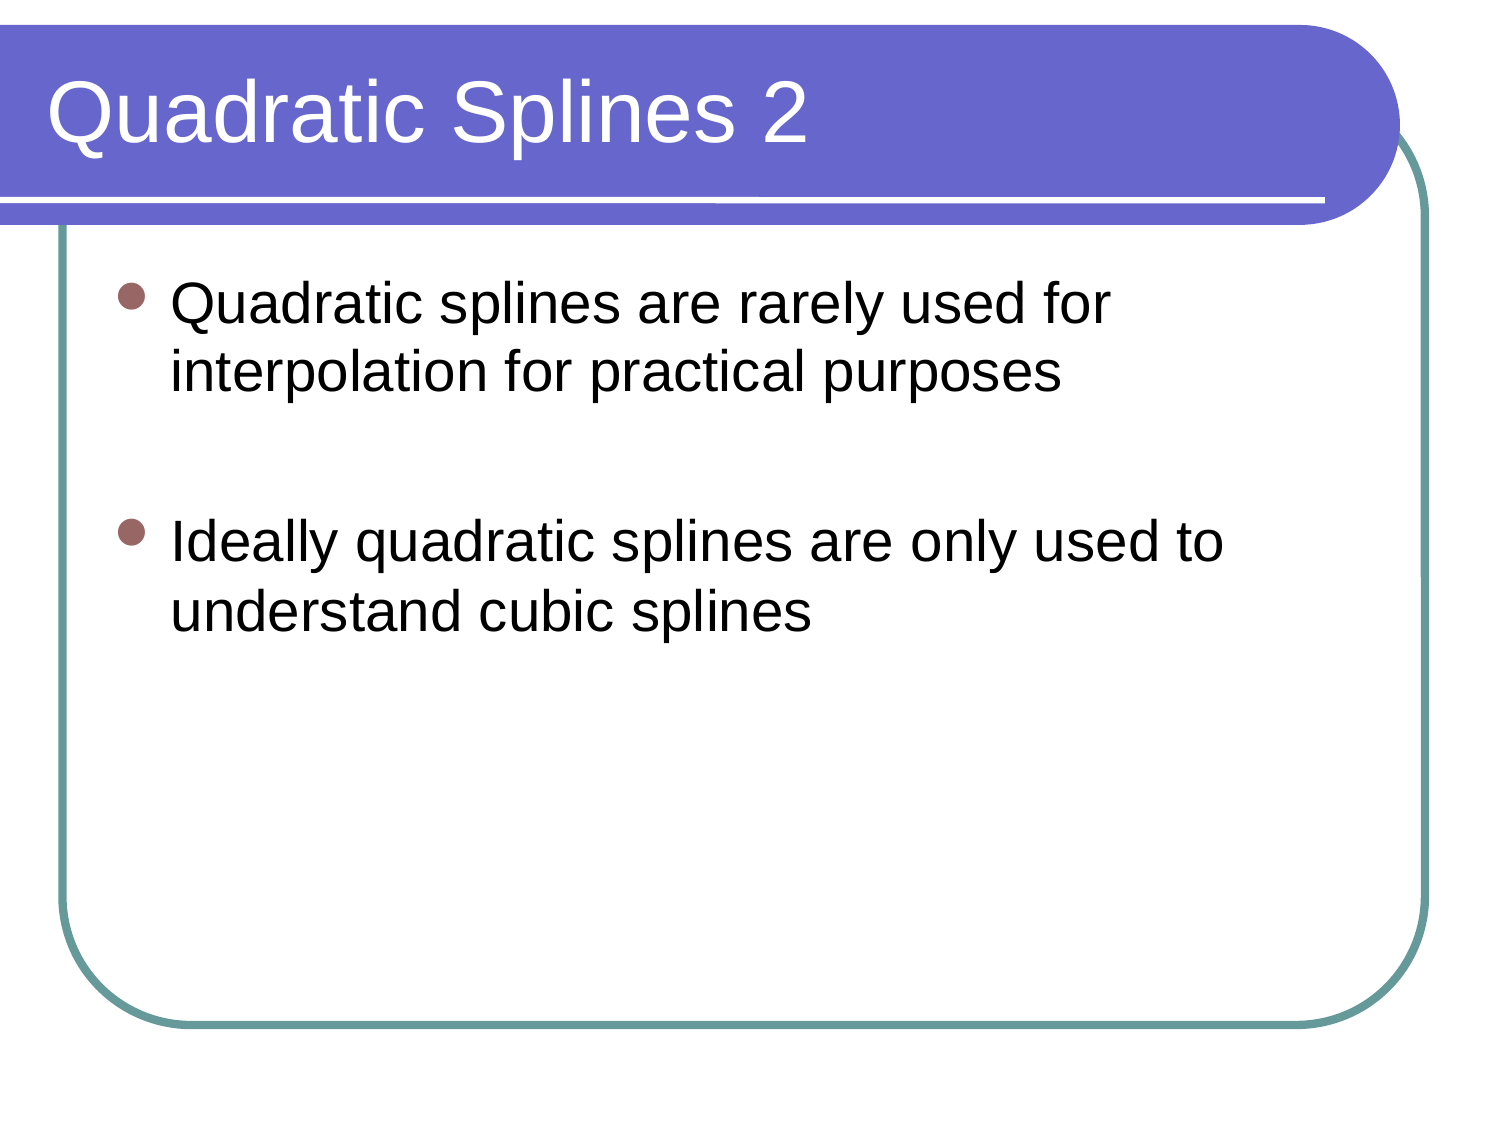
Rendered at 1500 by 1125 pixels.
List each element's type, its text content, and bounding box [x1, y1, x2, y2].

title Quadratic Splines 2 [31, 37, 1348, 188]
list Quadratic splines are rarely used for interpolation for practical purposes Ideally quadratic splines are only used to understand cubic splines [99, 262, 1401, 988]
